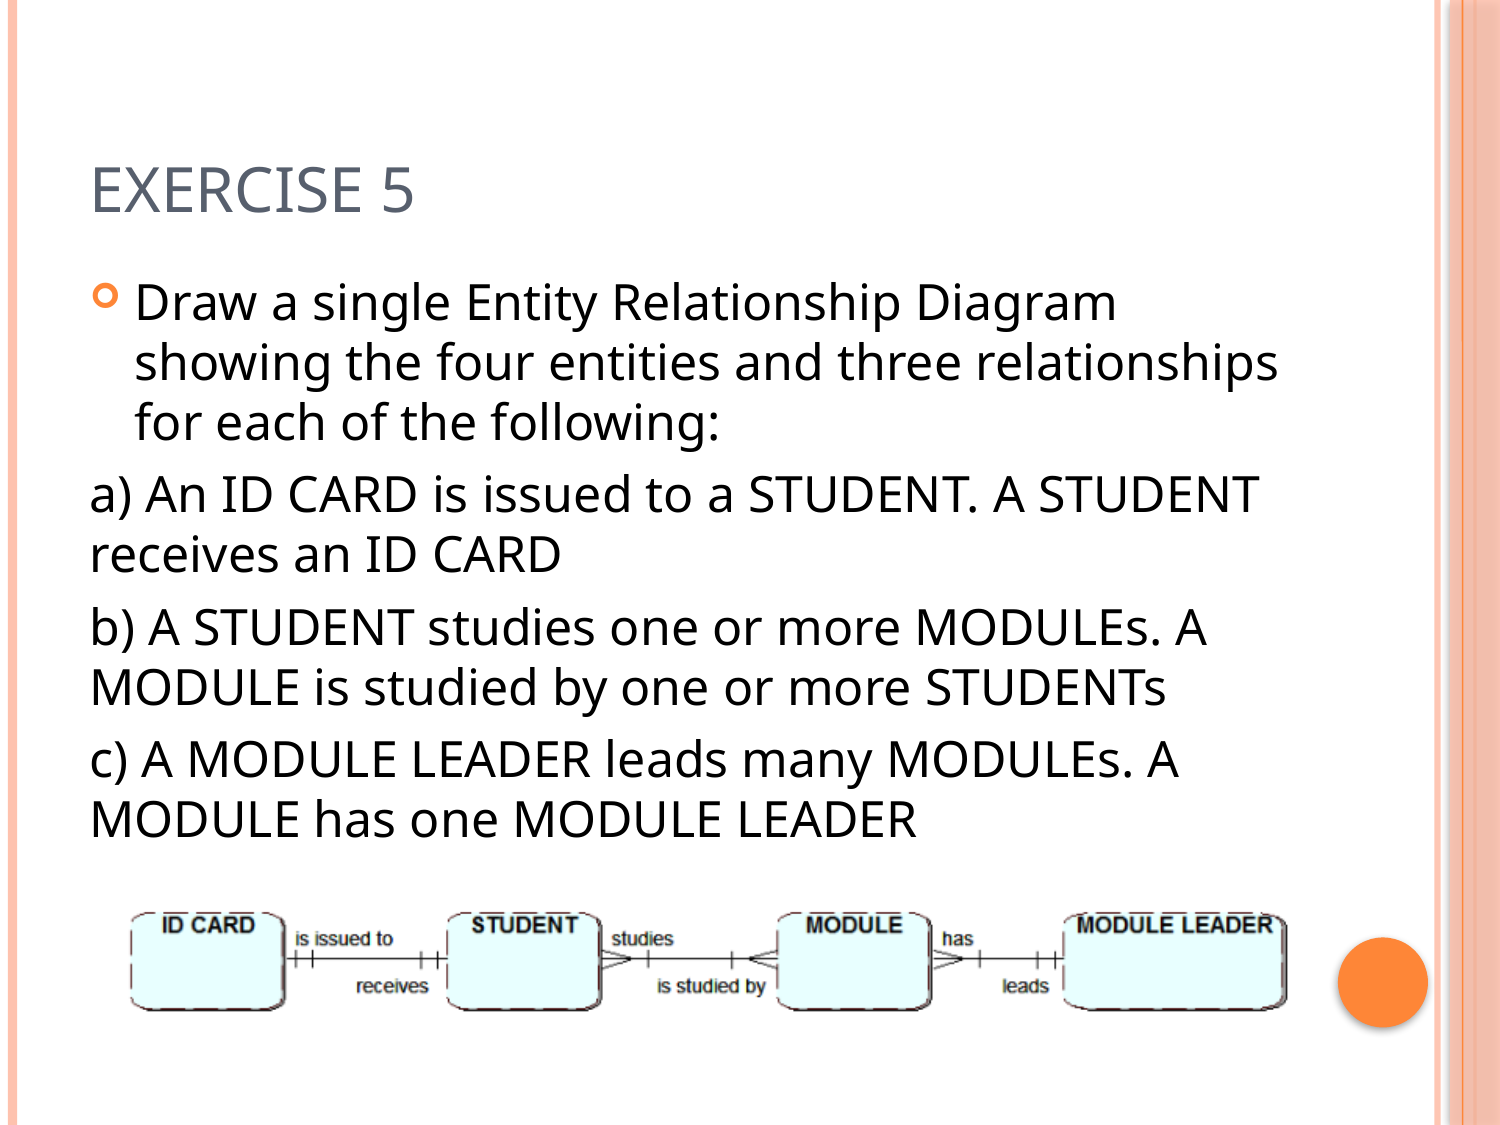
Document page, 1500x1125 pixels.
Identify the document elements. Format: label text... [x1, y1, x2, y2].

list Draw a single Entity Relationship Diagram showing the four entities and three relationships for each of the following: a) An ID CARD is issued to a STUDENT. A STUDENT receives an ID CARD b) A STUDENT studies one or more MODULEs. A MODULE is studied by one or more STUDENTs c) A MODULE LEADER leads many MODULEs. A MODULE has one MODULE LEADER [75, 262, 1300, 1062]
title Exercise 5 [75, 45, 1300, 233]
picture [111, 880, 1297, 1032]
